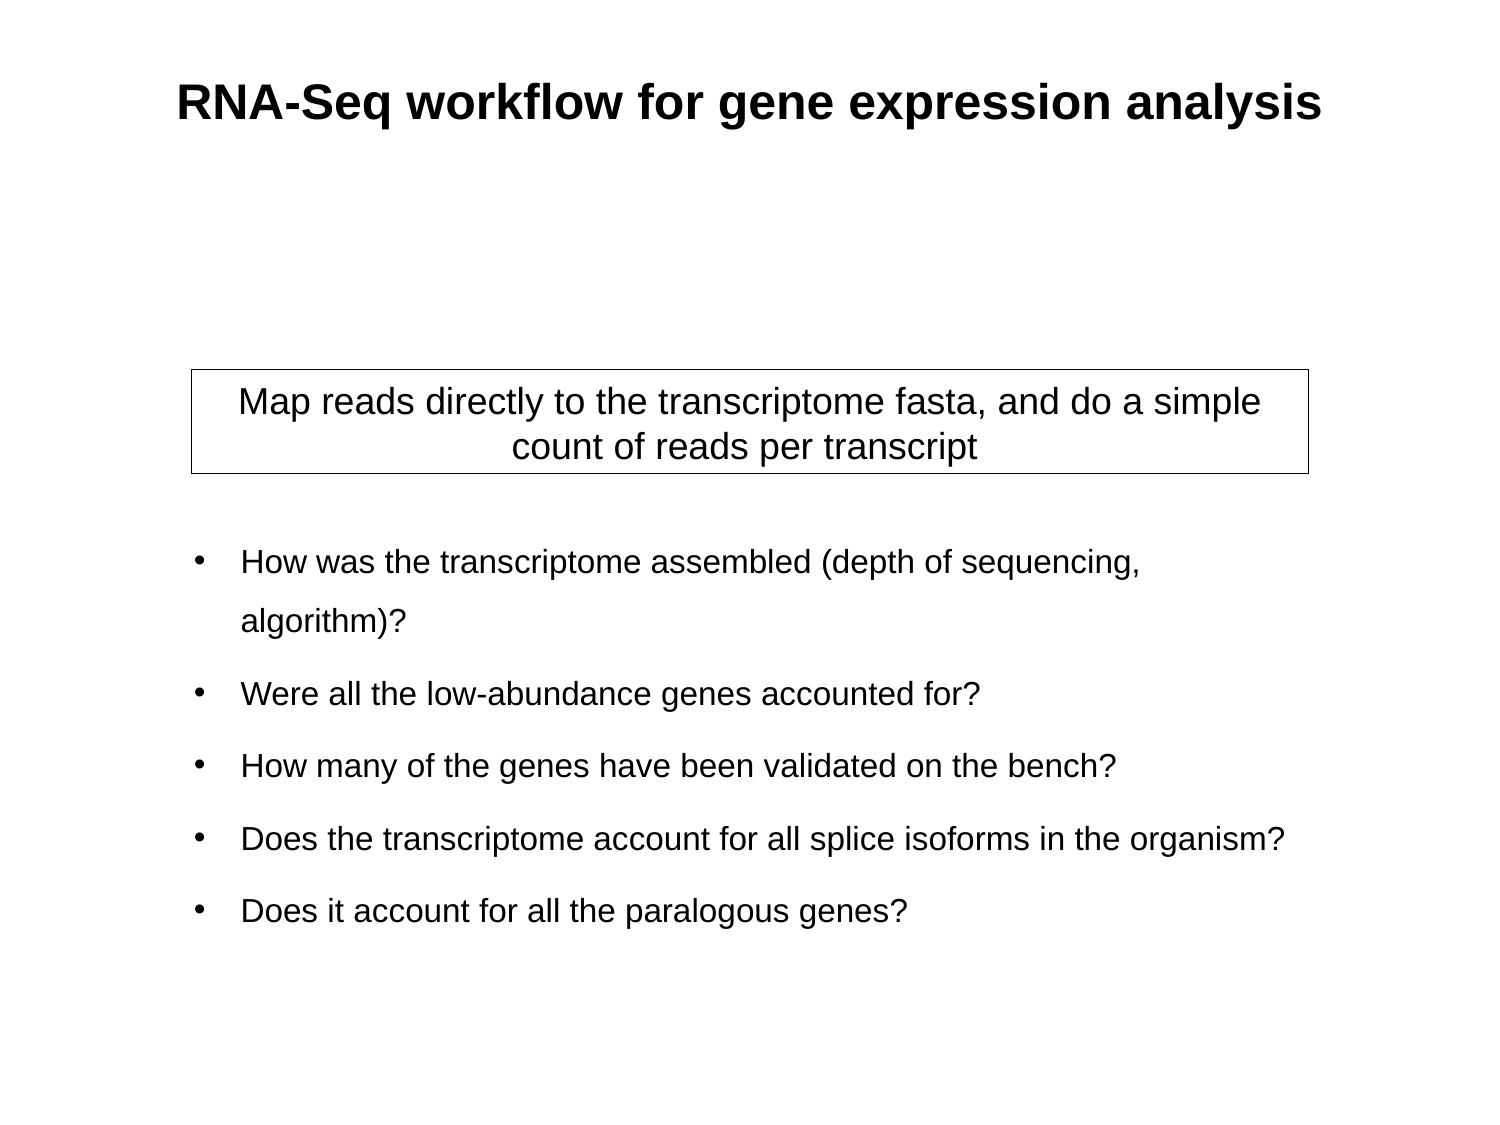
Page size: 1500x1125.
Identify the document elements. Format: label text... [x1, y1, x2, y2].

text_box Map reads directly to the transcriptome fasta, and do a simple count of reads per transcript [191, 369, 1309, 474]
text_box RNA-Seq workflow for gene expression analysis [161, 62, 1339, 138]
text_box How was the transcriptome assembled (depth of sequencing, algorithm)? Were all the low-abundance genes accounted for? How many of the genes have been validated on the bench? Does the transcriptome account for all splice isoforms in the organism? Does it account for all the paralogous genes? [178, 512, 1321, 937]
